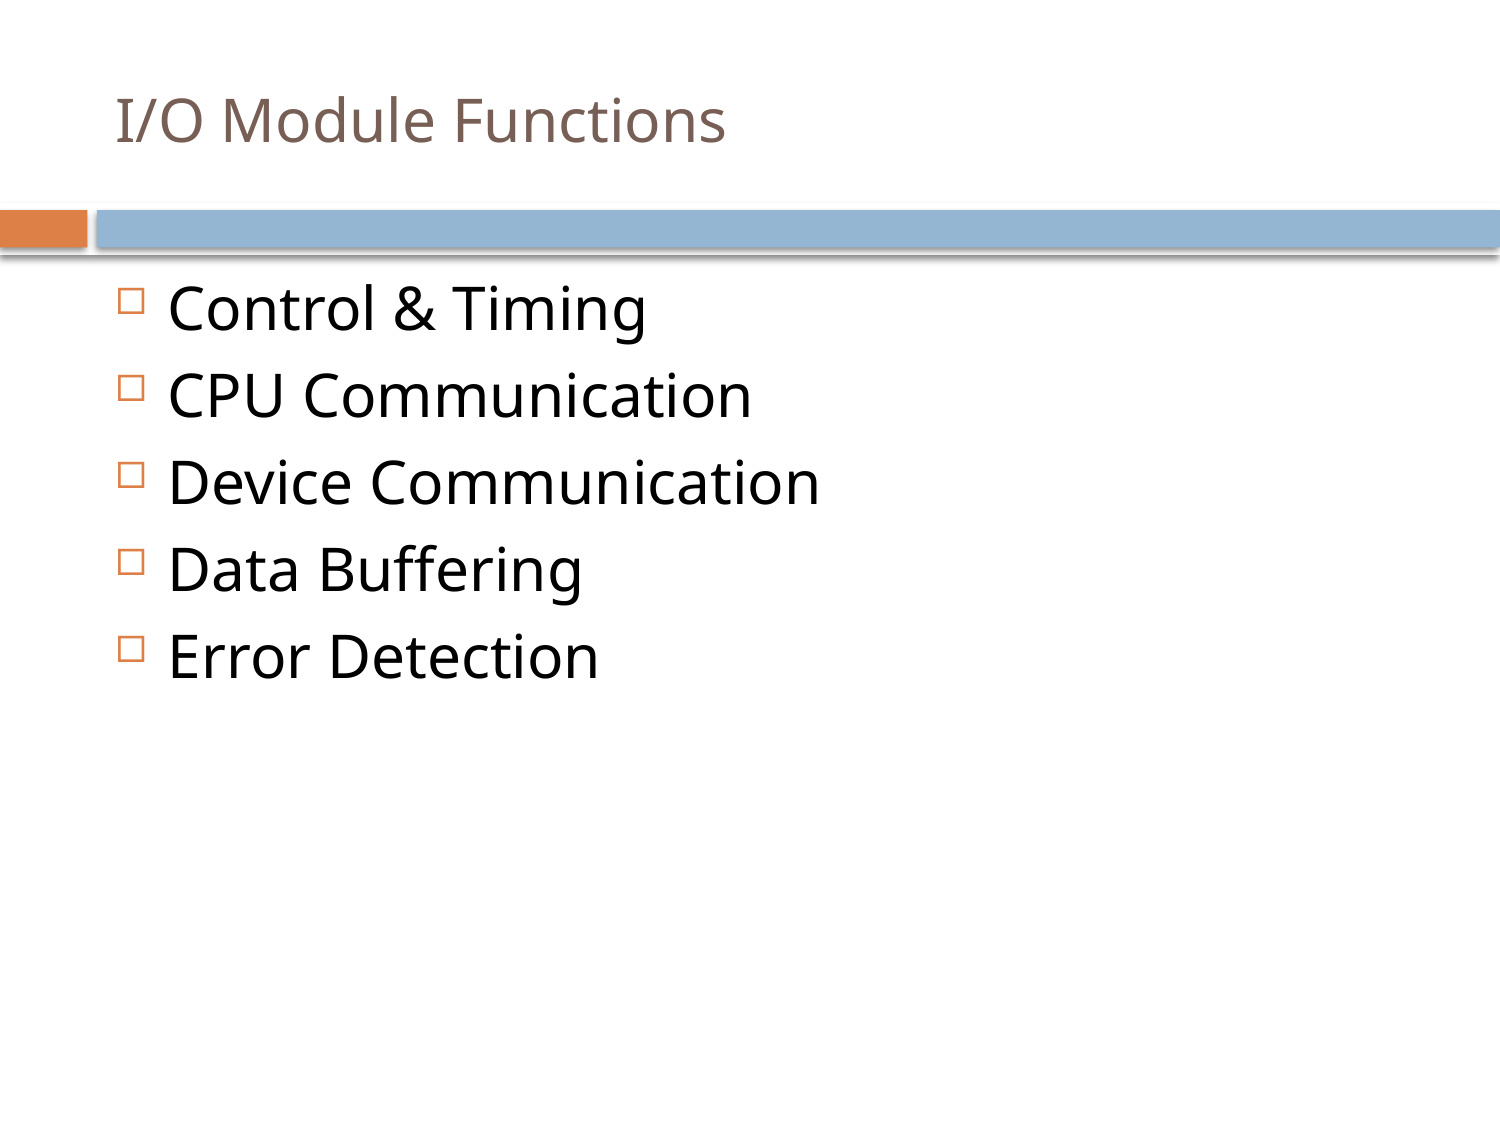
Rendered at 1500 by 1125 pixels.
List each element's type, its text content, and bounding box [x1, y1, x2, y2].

title I/O Module Functions [100, 37, 1438, 200]
list Control & Timing CPU Communication Device Communication Data Buffering Error Detection [100, 262, 1438, 1000]
